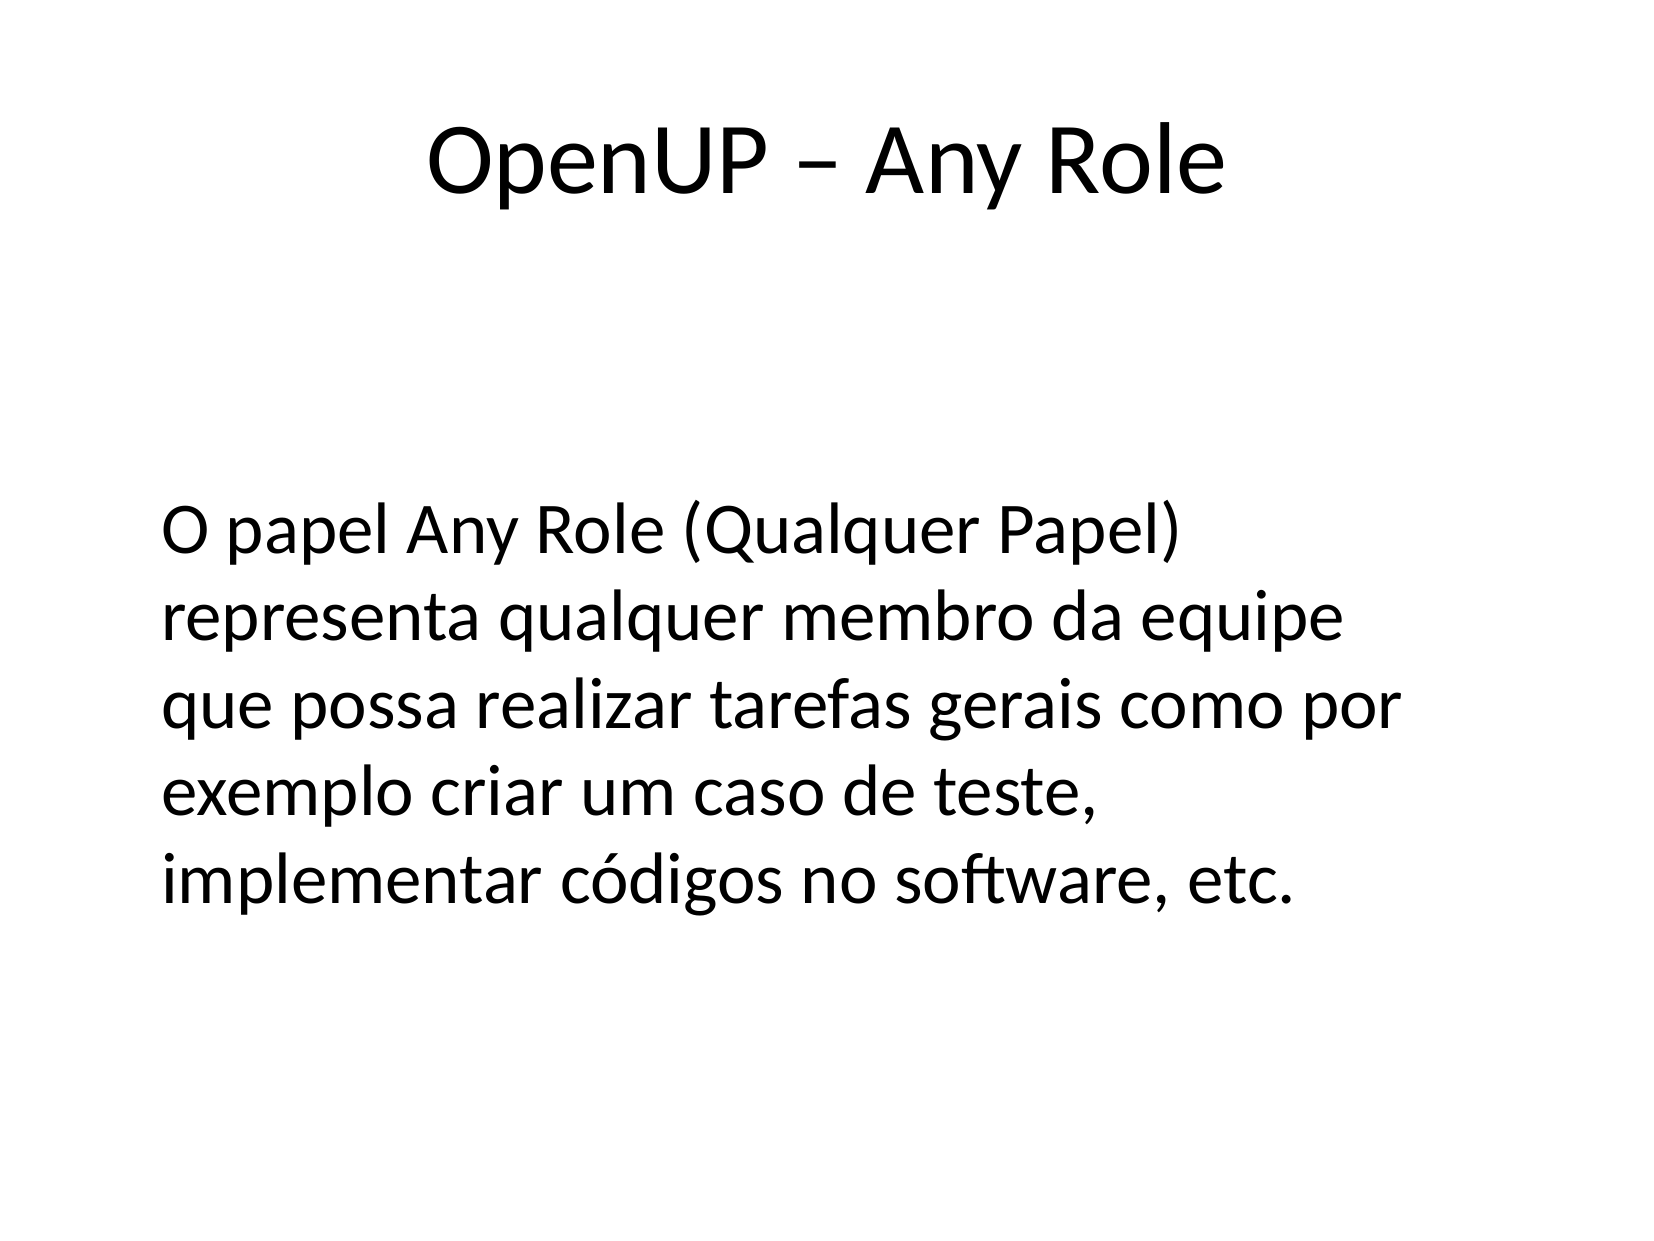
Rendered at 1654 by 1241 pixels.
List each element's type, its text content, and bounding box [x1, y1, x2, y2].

list O papel Any Role (Qualquer Papel) representa qualquer membro da equipe que possa realizar tarefas gerais como por exemplo criar um caso de teste, implementar códigos no software, etc. [82, 267, 1486, 1087]
title OpenUP – Any Role [82, 49, 1572, 257]
